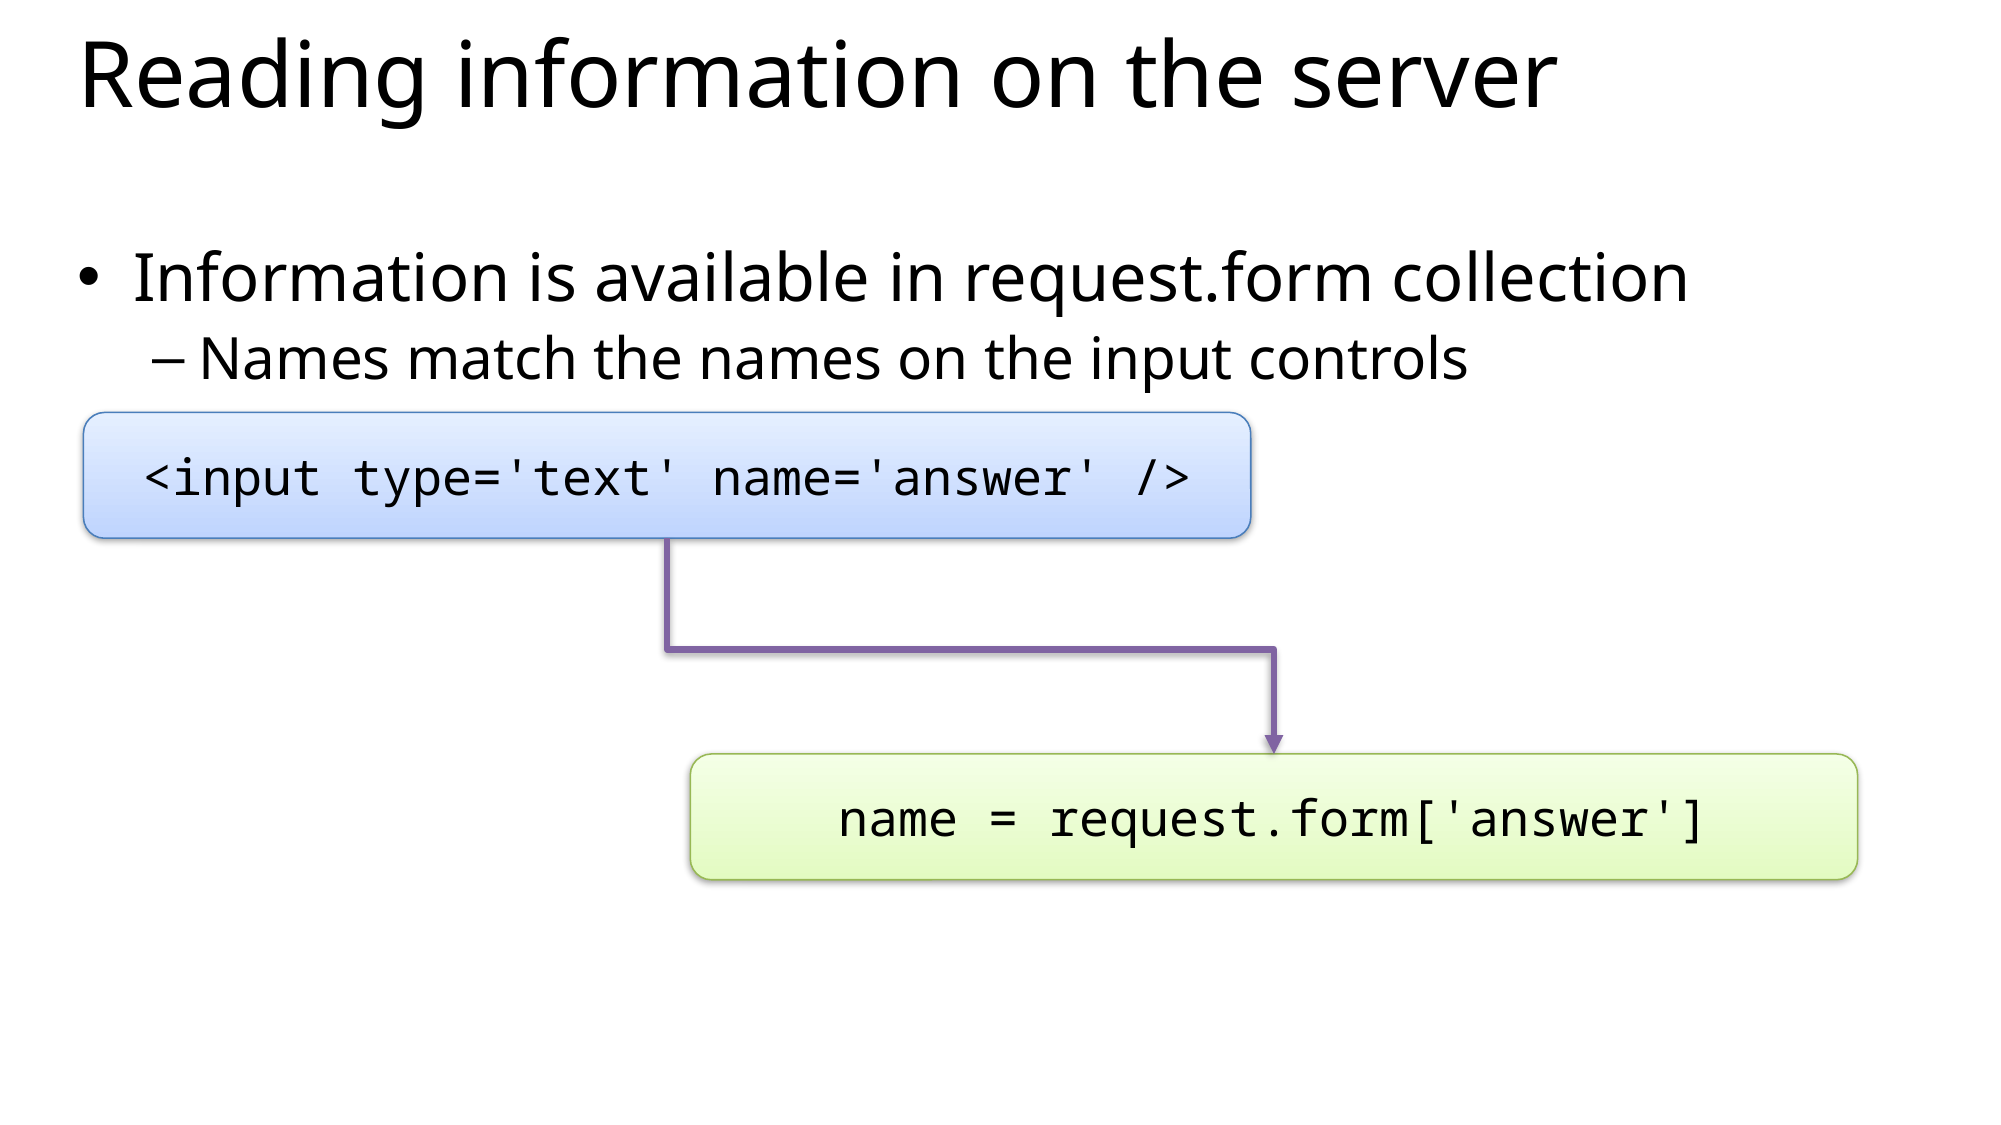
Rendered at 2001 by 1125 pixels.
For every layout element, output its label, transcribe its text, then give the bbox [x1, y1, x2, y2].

title Reading information on the server [62, 29, 1953, 205]
text_box name = request.form['answer'] [1082, 753, 1859, 881]
text_box <input type='text' name='answer' /> [1082, 411, 1252, 539]
text_box <input type='text' name='answer' /> [82, 411, 857, 539]
list Information is available in request.form collection Names match the names on the input controls [62, 227, 1953, 1096]
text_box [862, 342, 1079, 950]
text_box name = request.form['answer'] [689, 753, 857, 881]
